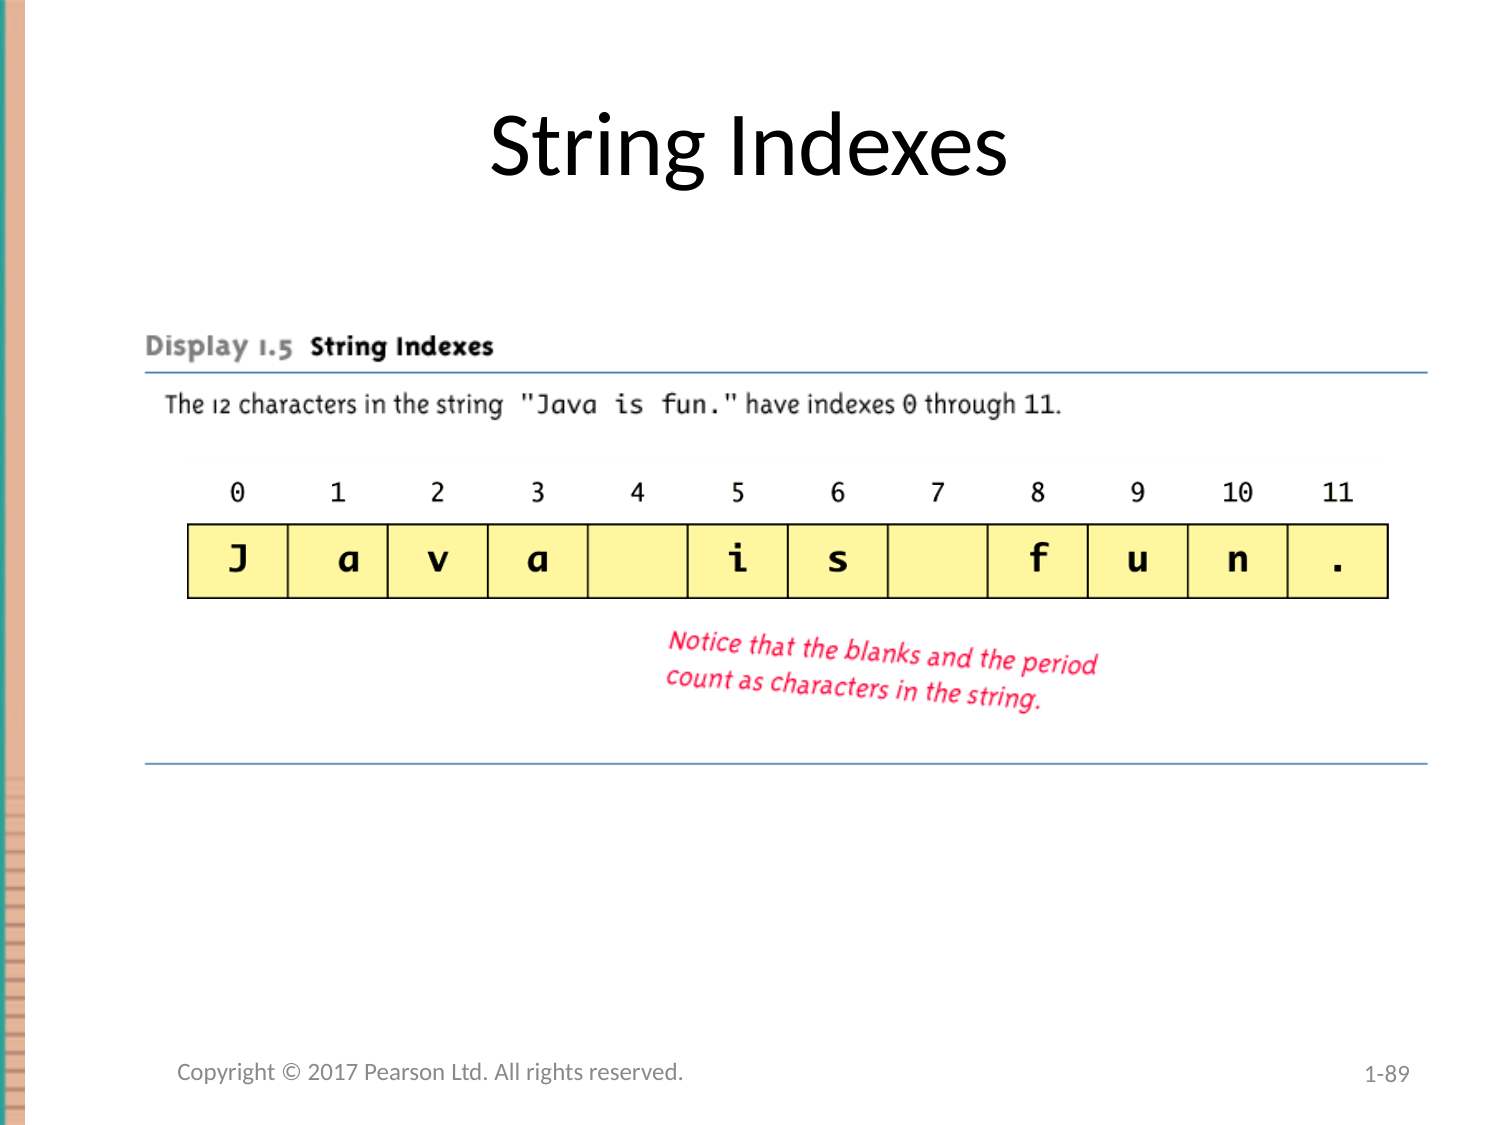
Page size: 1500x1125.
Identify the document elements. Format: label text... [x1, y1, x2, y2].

title String Indexes [75, 45, 1425, 233]
footer Copyright © 2017 Pearson Ltd. All rights reserved. [75, 1040, 788, 1100]
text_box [137, 329, 1438, 776]
picture [0, 0, 25, 1125]
slide_number 1-89 [1074, 1042, 1425, 1103]
